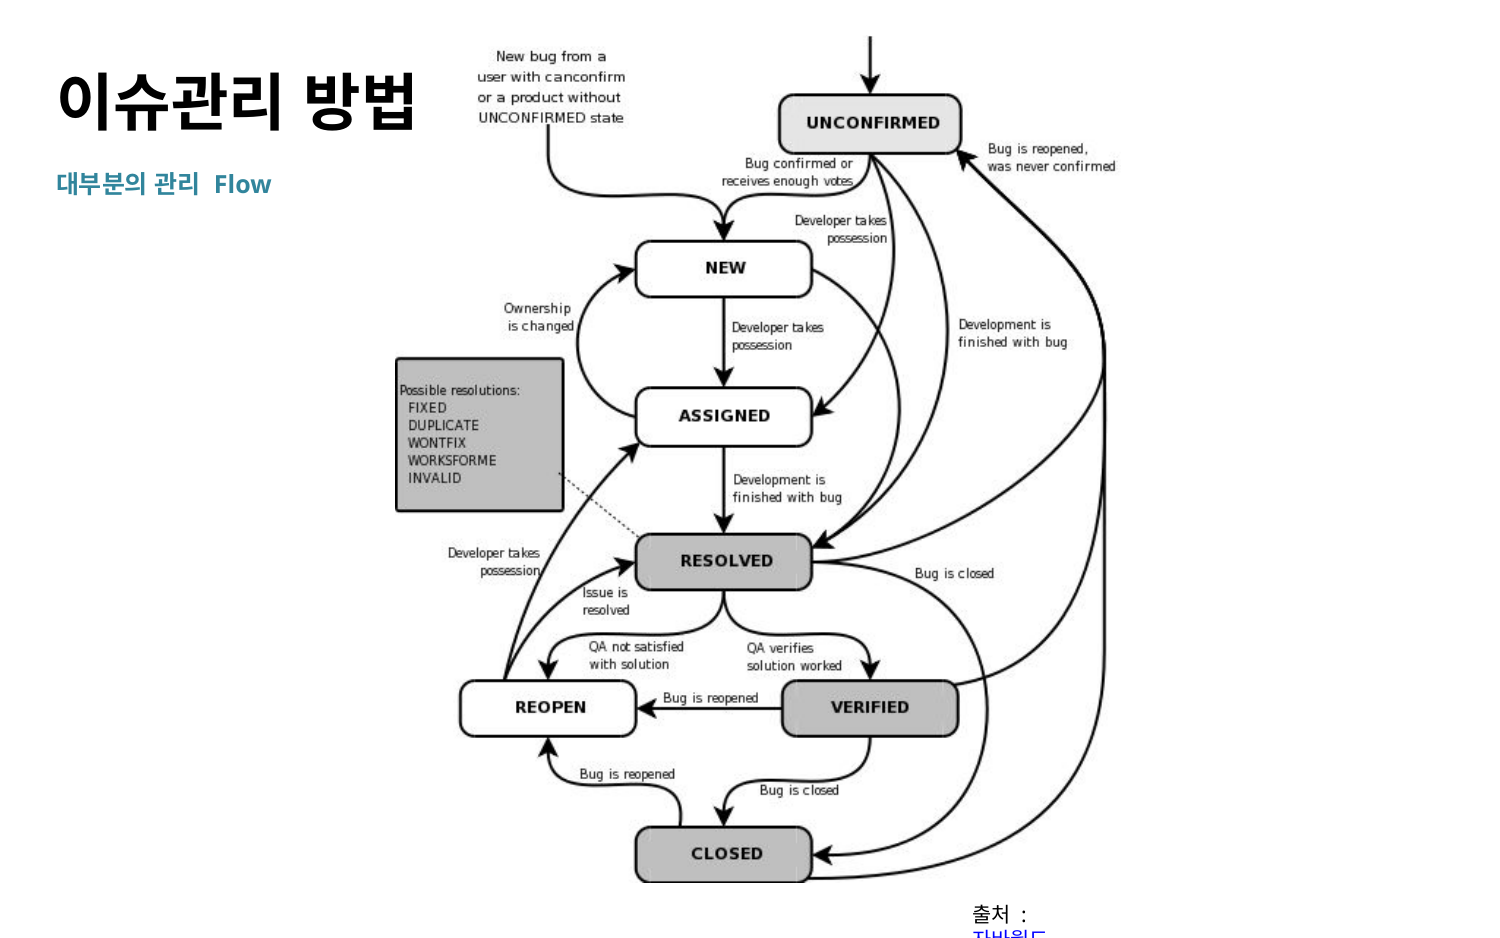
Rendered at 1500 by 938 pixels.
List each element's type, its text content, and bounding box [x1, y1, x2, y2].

text_box 출처 : 자바월드 [957, 893, 1118, 938]
picture [395, 35, 1122, 883]
text_box 이슈관리 방법 [41, 55, 390, 145]
text_box 대부분의 관리 Flow [41, 161, 390, 207]
